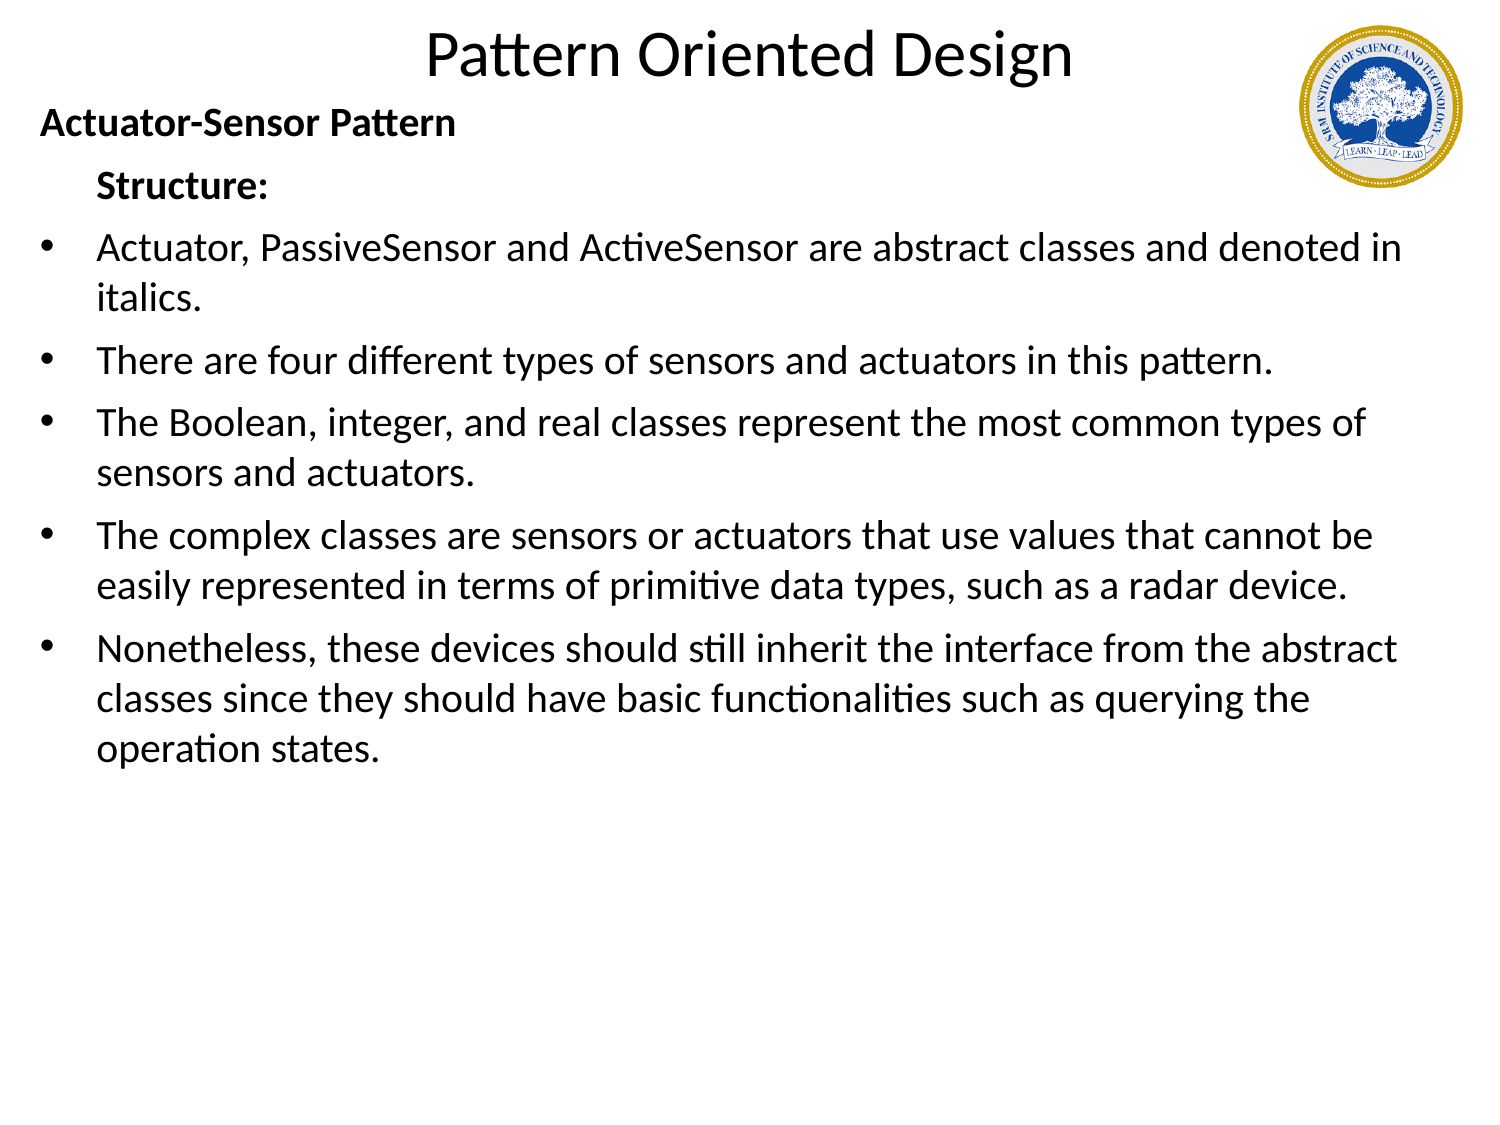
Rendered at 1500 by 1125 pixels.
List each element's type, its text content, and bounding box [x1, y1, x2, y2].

list Actuator-Sensor Pattern Structure: Actuator, PassiveSensor and ActiveSensor are abstract classes and denoted in italics. There are four different types of sensors and actuators in this pattern. The Boolean, integer, and real classes represent the most common types of sensors and actuators. The complex classes are sensors or actuators that use values that cannot be easily represented in terms of primitive data types, such as a radar device. Nonetheless, these devices should still inherit the interface from the abstract classes since they should have basic functionalities such as querying the operation states. [24, 87, 1475, 1100]
title Pattern Oriented Design [75, 0, 1425, 87]
picture [1299, 25, 1463, 188]
